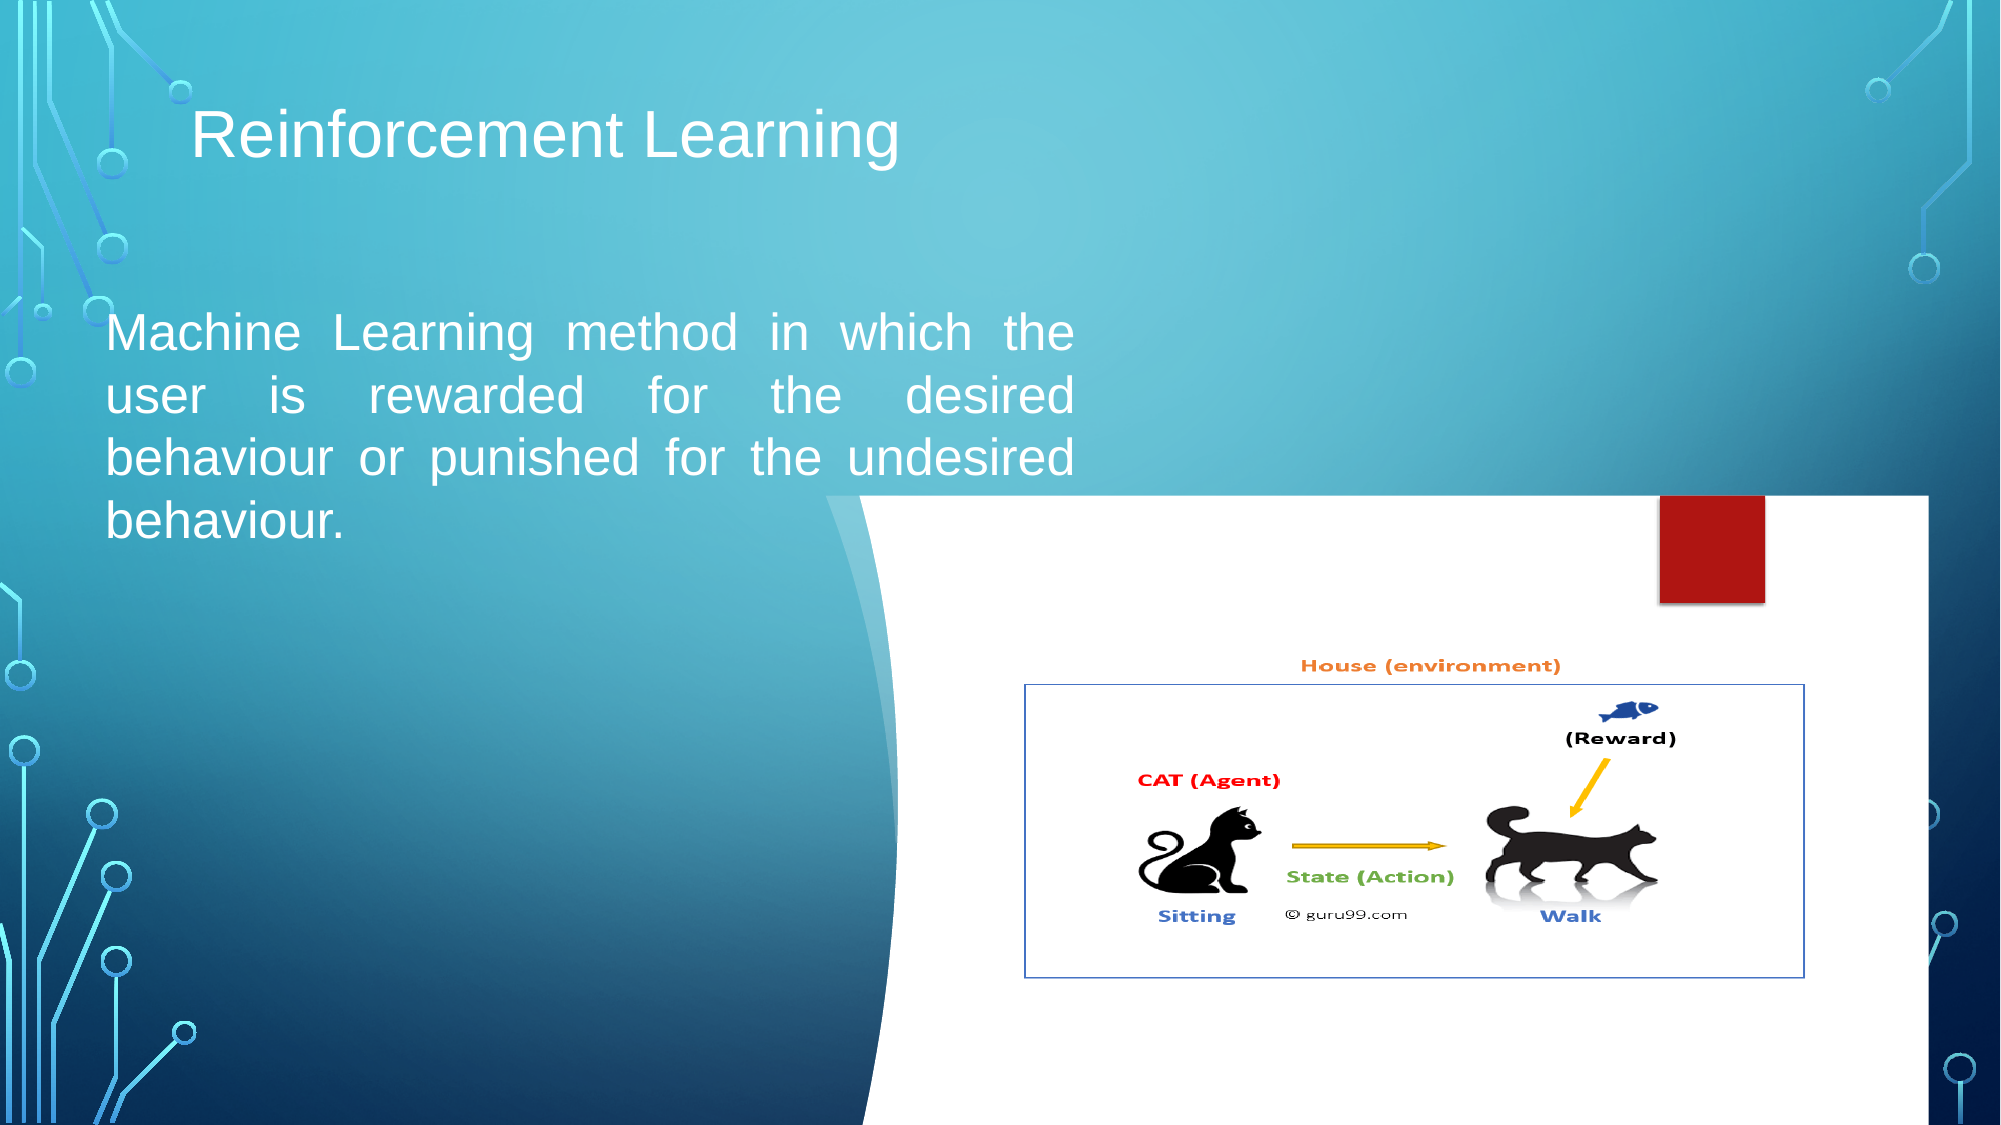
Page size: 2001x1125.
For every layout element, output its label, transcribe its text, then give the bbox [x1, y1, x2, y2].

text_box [825, 495, 1929, 1125]
text_box Reinforcement Learning [176, 82, 1712, 178]
text_box Machine Learning method in which the user is rewarded for the desired behaviour or punished for the undesired behaviour. [90, 291, 1091, 556]
